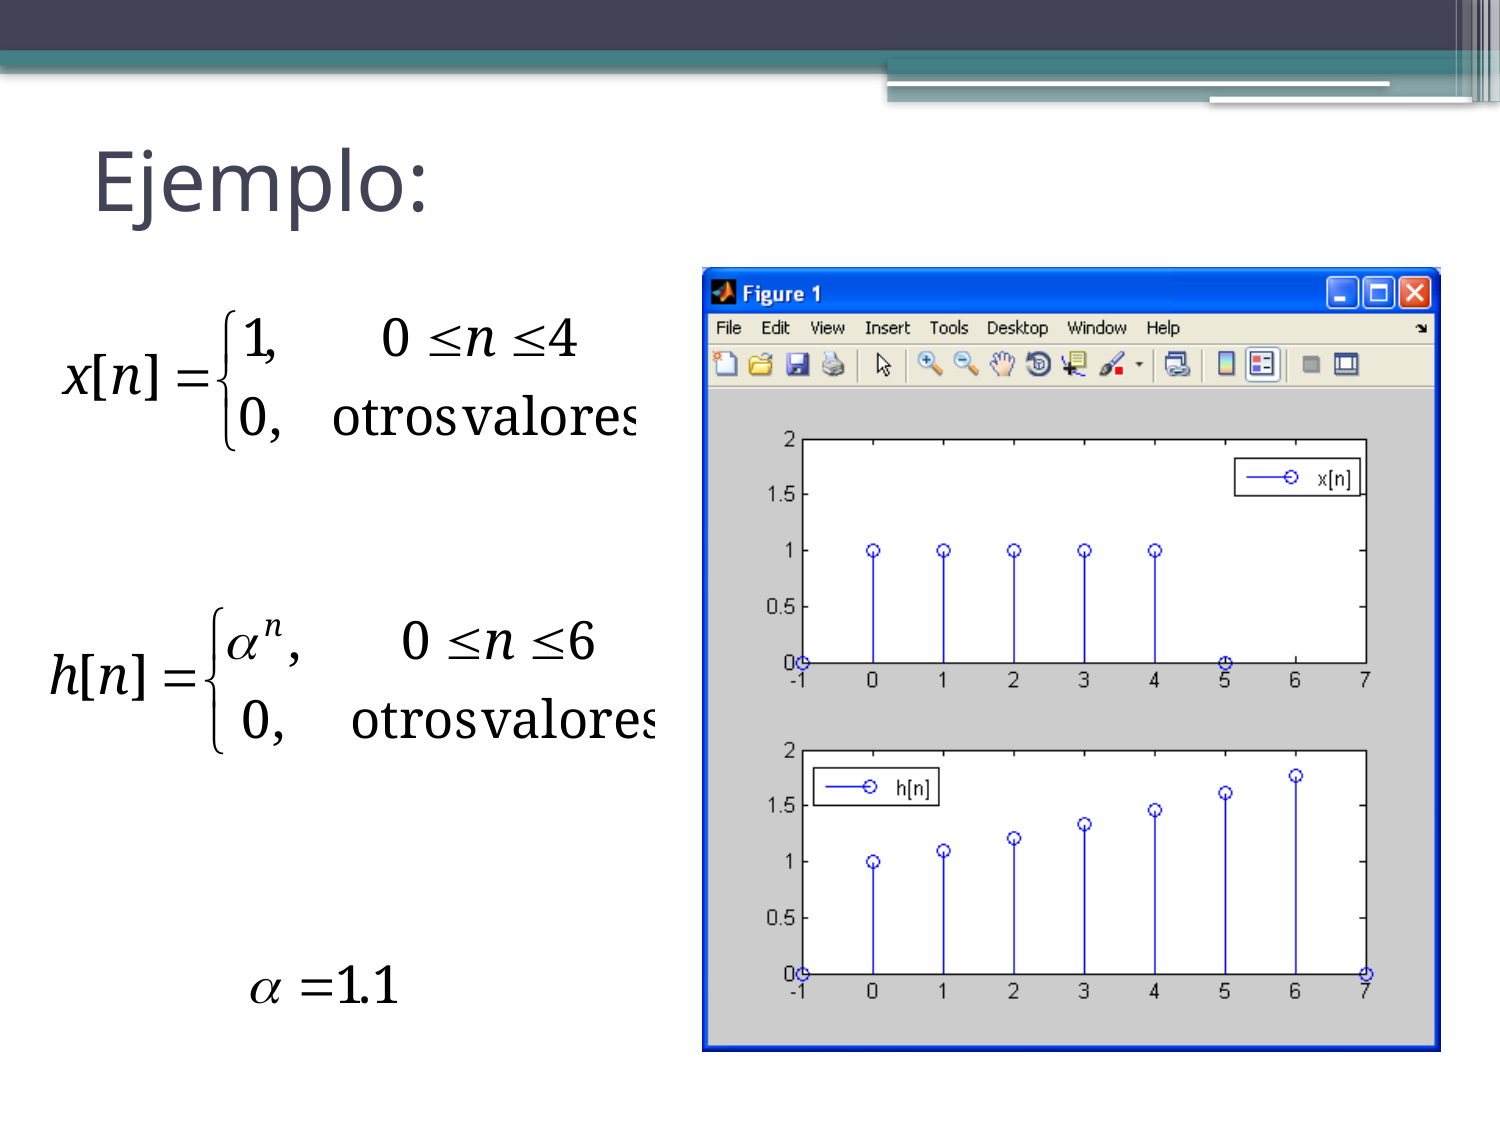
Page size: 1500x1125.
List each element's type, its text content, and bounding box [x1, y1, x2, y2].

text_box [241, 963, 405, 1017]
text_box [40, 597, 655, 765]
picture [702, 266, 1441, 1052]
title Ejemplo: [76, 89, 1428, 266]
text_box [52, 302, 637, 461]
